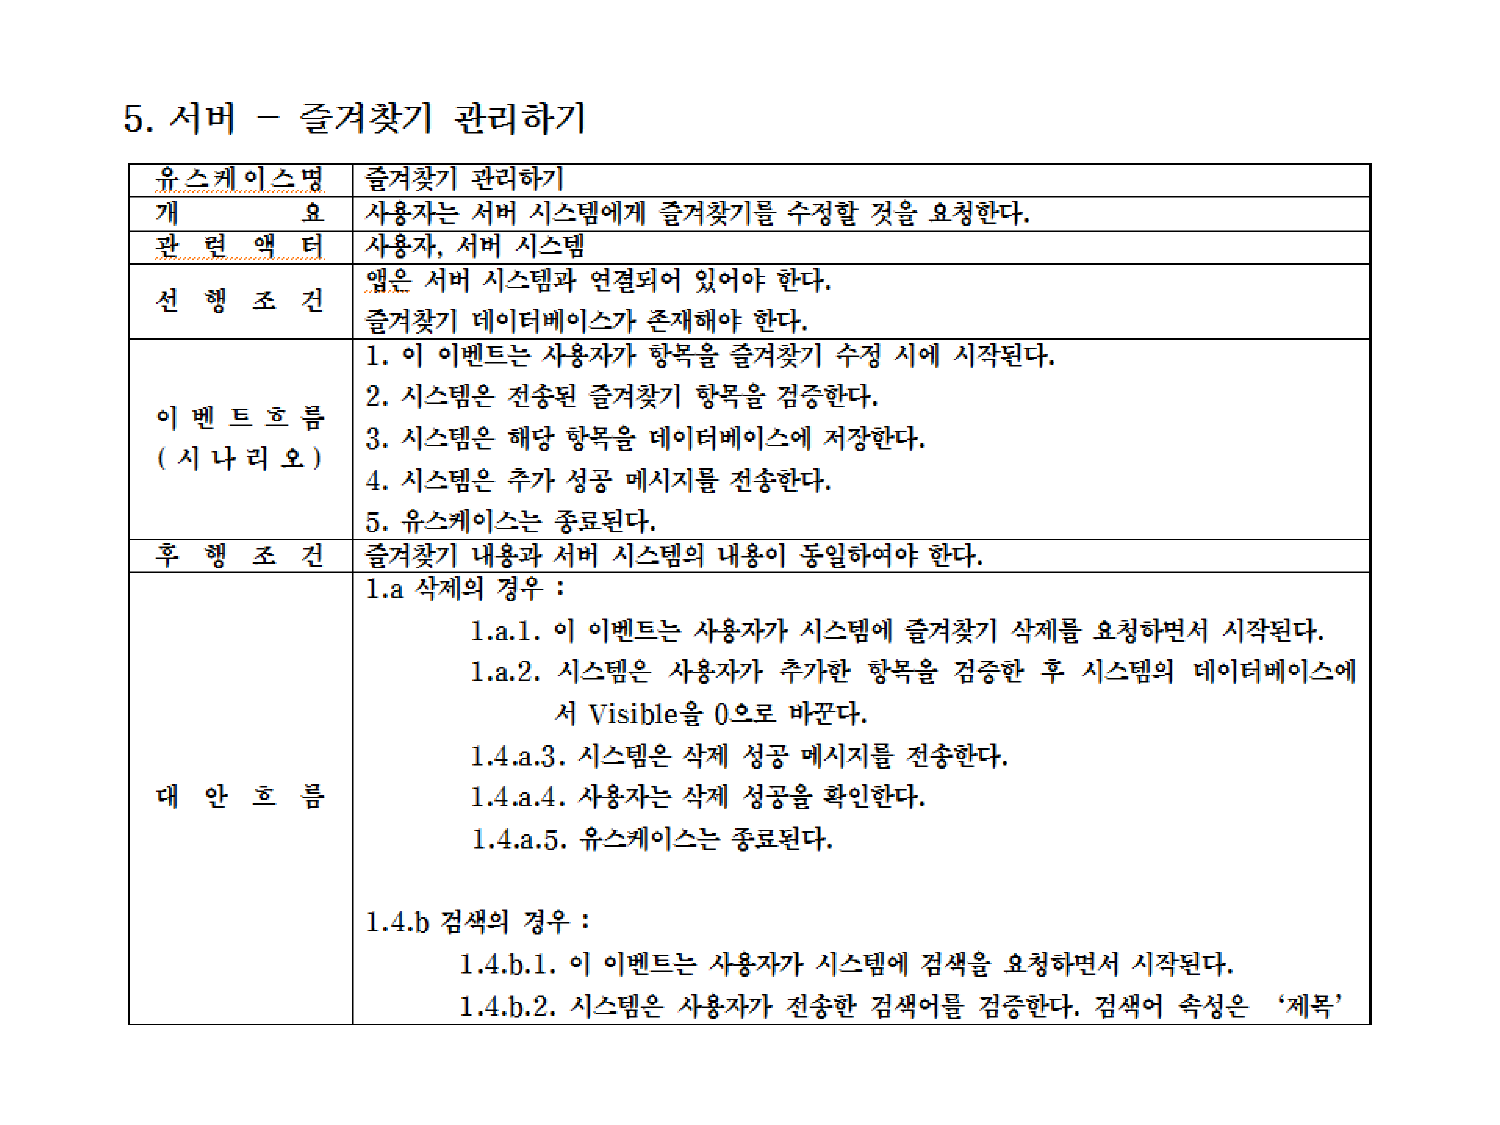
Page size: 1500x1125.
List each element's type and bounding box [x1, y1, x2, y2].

picture [116, 90, 1384, 1035]
